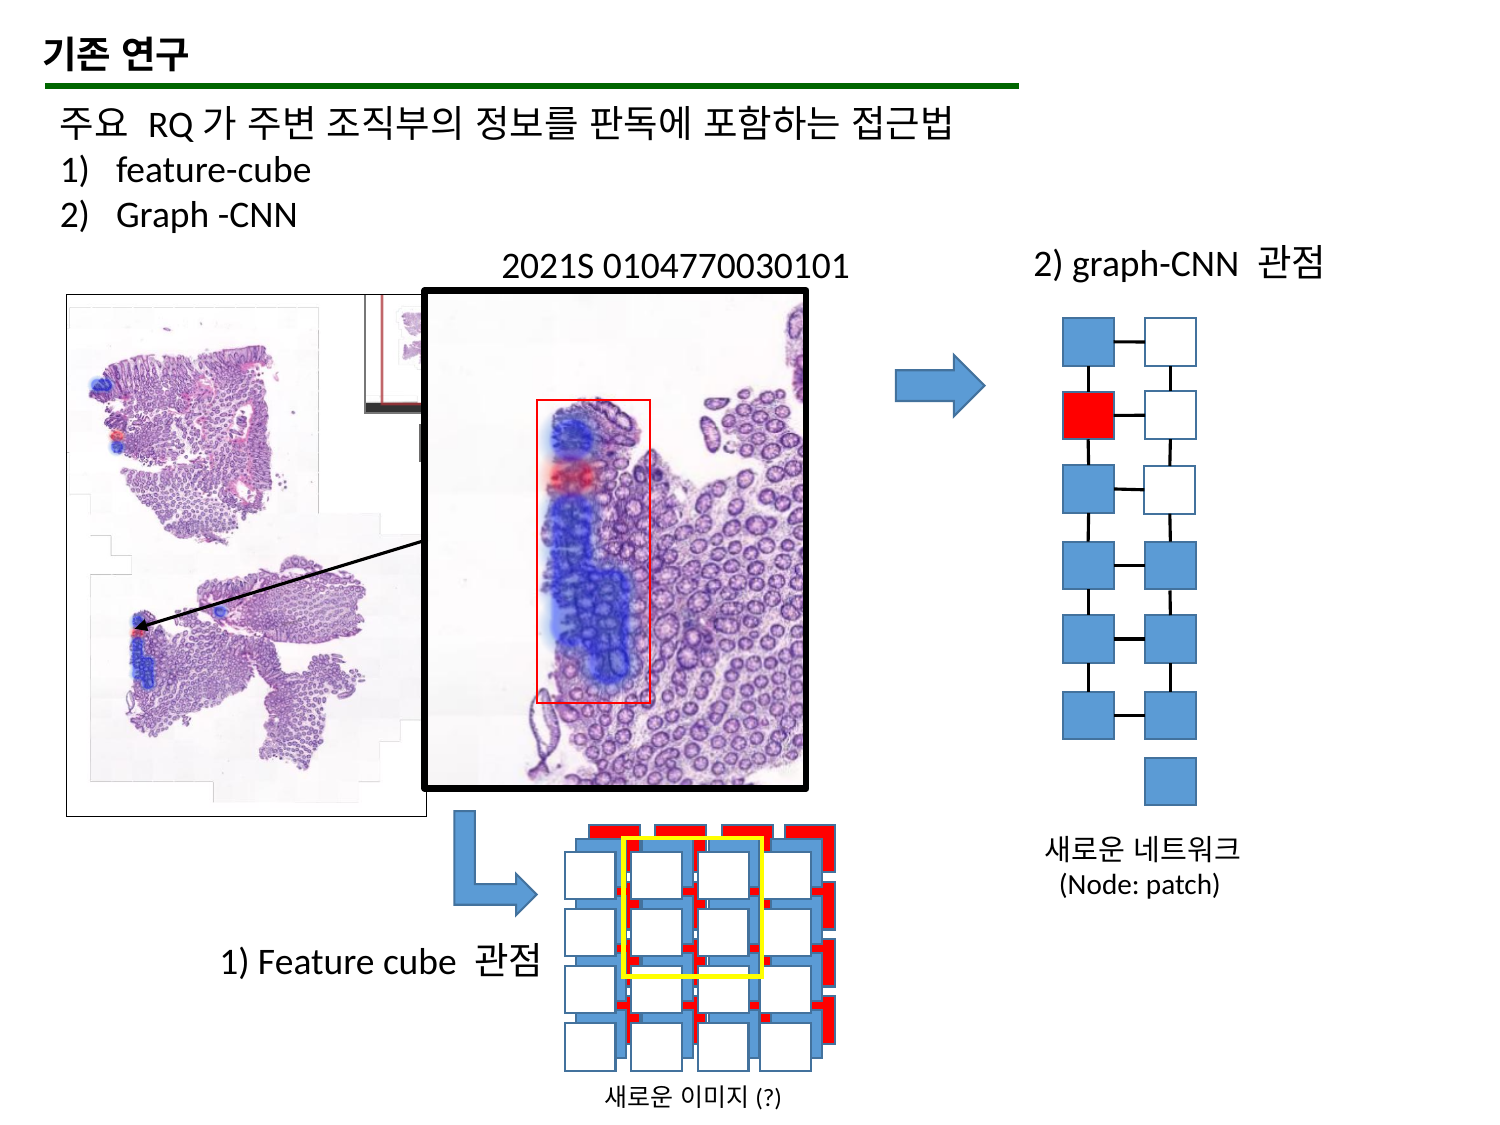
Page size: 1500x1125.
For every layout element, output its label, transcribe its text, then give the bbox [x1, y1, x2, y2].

text_box [575, 838, 622, 888]
text_box 새로운 이미지(?) [480, 1074, 906, 1119]
text_box [763, 957, 770, 965]
text_box [1144, 614, 1197, 664]
text_box 새로운 네트워크 (Node: patch) [940, 823, 1347, 909]
text_box 1) Feature cube 관점 [204, 929, 629, 990]
text_box [750, 978, 759, 1002]
text_box [759, 1022, 812, 1072]
text_box [1144, 317, 1197, 367]
text_box [1062, 614, 1115, 664]
text_box 주요 RQ가 주변 조직부의 정보를 판독에 포함하는 접근법 feature-cube Graph -CNN [45, 92, 1064, 243]
text_box [770, 1009, 823, 1059]
text_box [812, 881, 836, 931]
text_box [763, 908, 812, 957]
text_box [453, 810, 539, 918]
text_box [812, 938, 836, 988]
text_box [770, 952, 823, 1002]
text_box [654, 824, 707, 837]
text_box [761, 1014, 770, 1022]
text_box [1062, 541, 1115, 590]
text_box [1144, 691, 1197, 740]
text_box [630, 978, 683, 1014]
text_box [564, 990, 617, 1014]
text_box 기존 연구 [27, 23, 911, 84]
text_box [588, 824, 641, 838]
text_box [1062, 464, 1115, 514]
text_box [564, 851, 617, 900]
text_box [617, 990, 627, 1002]
text_box [1062, 317, 1115, 367]
text_box [894, 352, 987, 419]
text_box [630, 1022, 683, 1072]
text_box [770, 838, 823, 888]
text_box [1062, 691, 1115, 740]
text_box [784, 824, 836, 873]
text_box [575, 1009, 627, 1059]
text_box [564, 1022, 617, 1072]
text_box [697, 1022, 750, 1072]
text_box [683, 995, 707, 1045]
text_box [763, 900, 770, 908]
text_box [683, 978, 694, 1002]
text_box [750, 1002, 759, 1009]
picture [66, 293, 804, 817]
text_box [759, 965, 812, 1014]
text_box [1144, 541, 1197, 590]
text_box [708, 1009, 761, 1059]
text_box [1144, 390, 1197, 440]
text_box [1144, 757, 1197, 806]
text_box [721, 824, 774, 851]
text_box [812, 995, 836, 1045]
text_box 2) graph-CNN 관점 [1018, 231, 1443, 292]
text_box [564, 908, 617, 929]
text_box [575, 895, 622, 929]
text_box [641, 1009, 694, 1059]
text_box [1143, 465, 1196, 515]
text_box [622, 837, 763, 978]
text_box [1062, 391, 1115, 440]
text_box [617, 995, 641, 1045]
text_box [134, 539, 428, 629]
text_box [763, 851, 812, 900]
text_box [697, 978, 750, 1014]
text_box 2021S 0104770030101 [486, 243, 911, 294]
text_box [770, 895, 823, 945]
